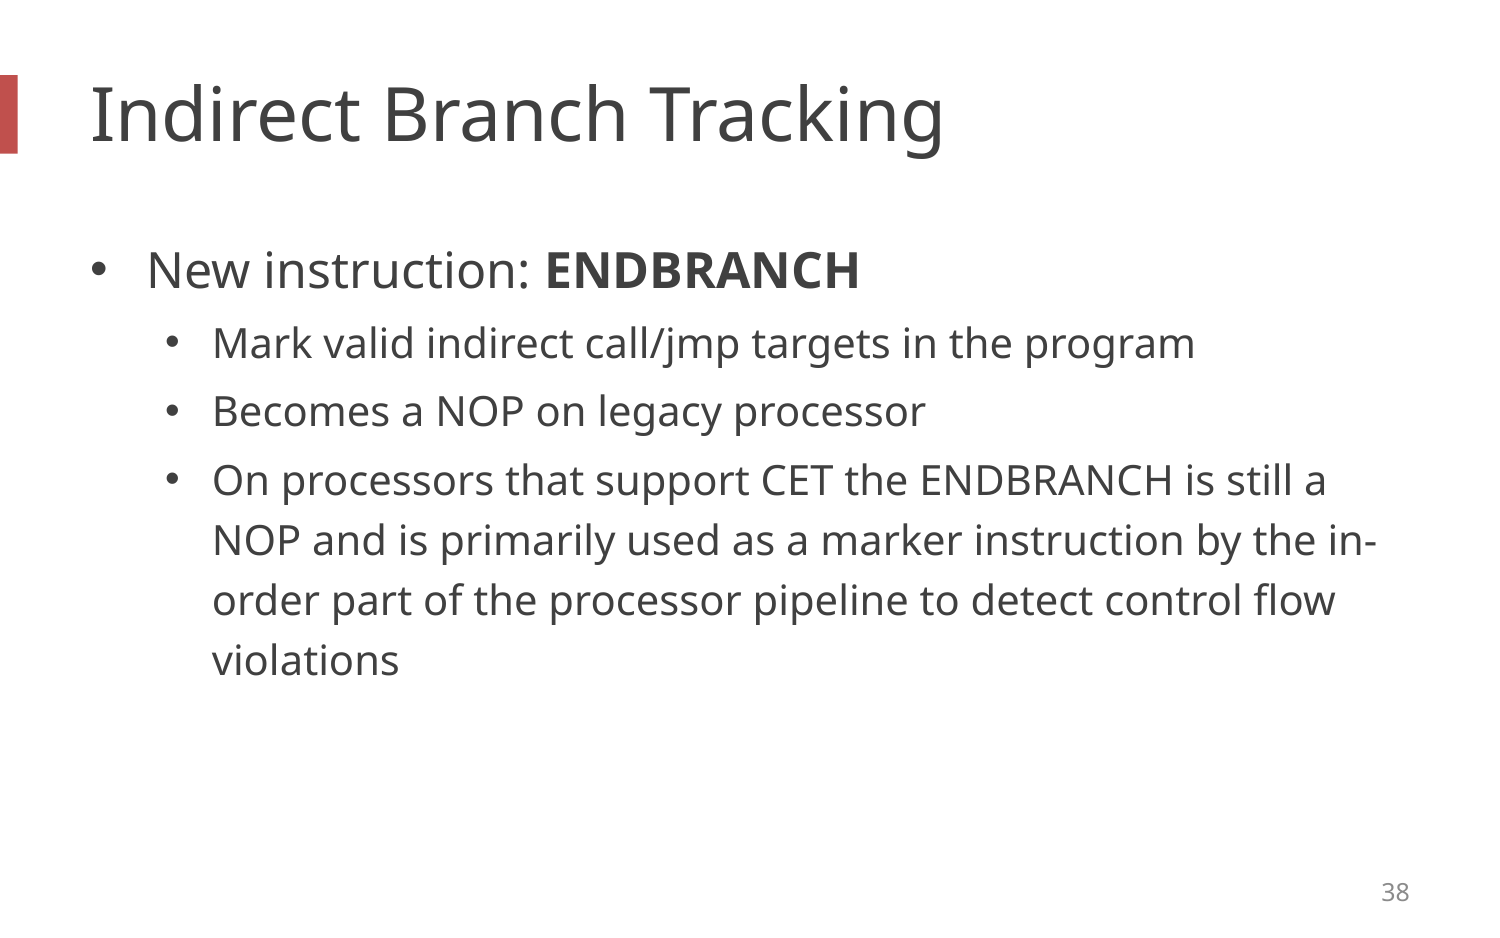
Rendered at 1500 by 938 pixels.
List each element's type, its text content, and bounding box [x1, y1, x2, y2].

title Indirect Branch Tracking [75, 37, 1425, 186]
slide_number 38 [1074, 868, 1425, 919]
list New instruction: ENDBRANCH Mark valid indirect call/jmp targets in the program Becomes a NOP on legacy processor On processors that support CET the ENDBRANCH is still a NOP and is primarily used as a marker instruction by the in-order part of the processor pipeline to detect control flow violations [75, 218, 1425, 838]
